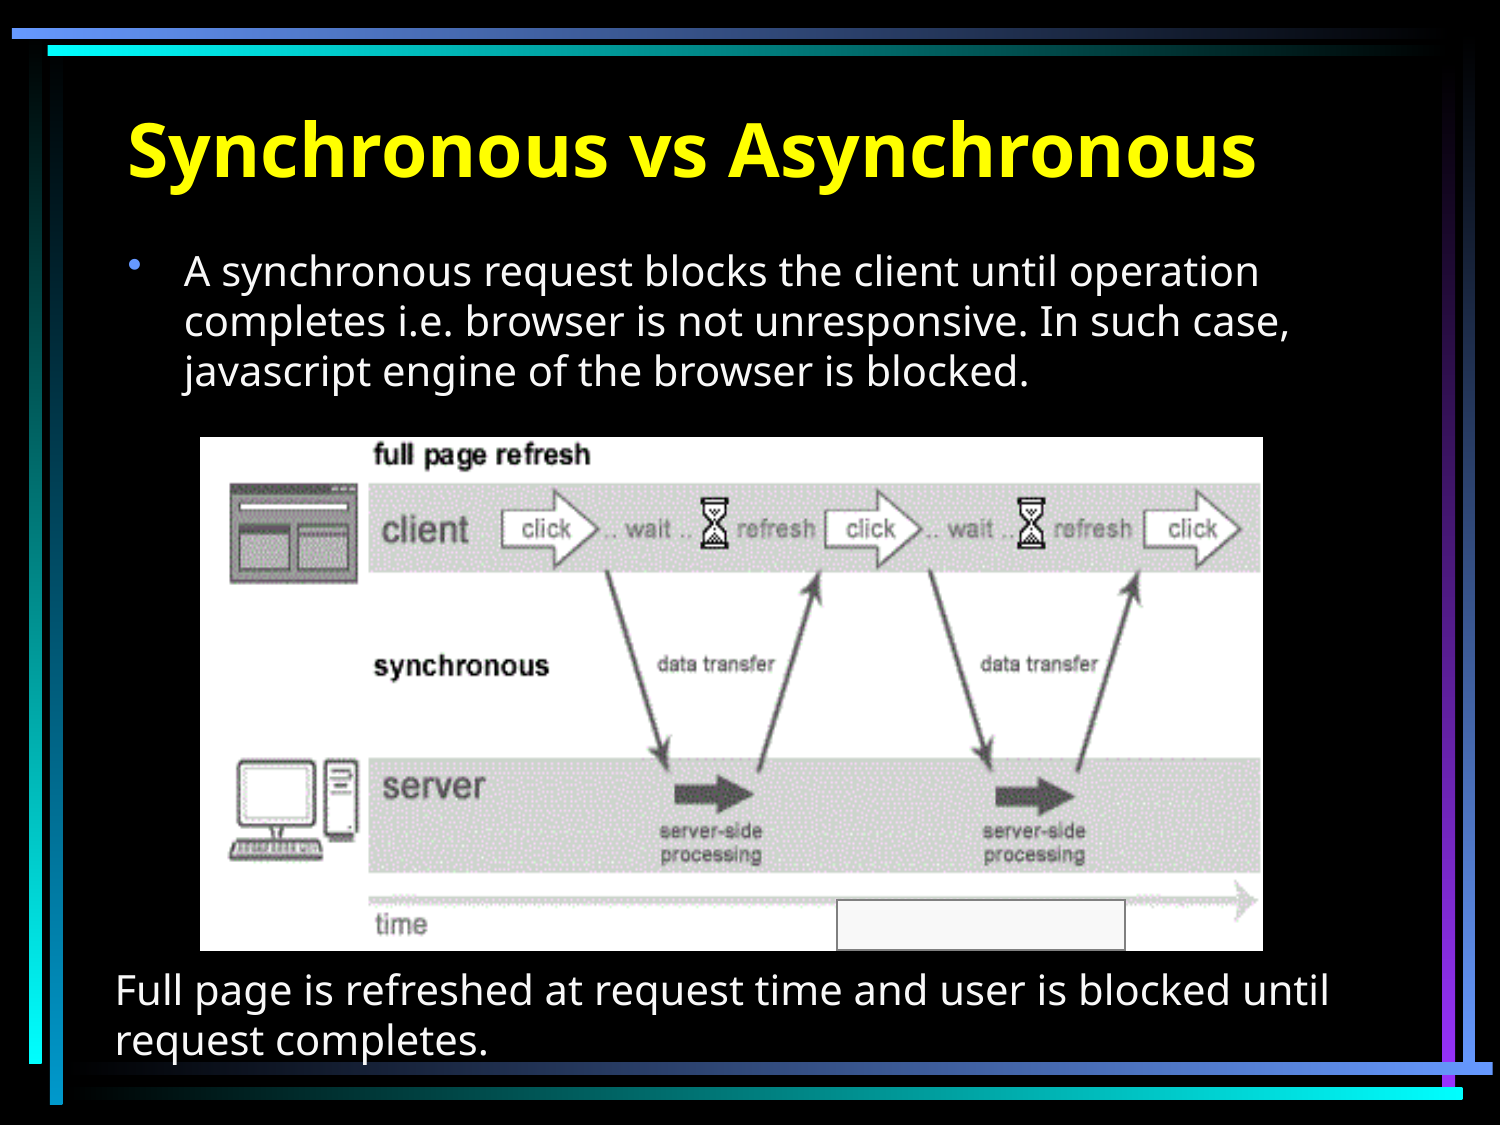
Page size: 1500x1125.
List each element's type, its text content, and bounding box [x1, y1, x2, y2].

list A synchronous request blocks the client until operation completes i.e. browser is not unresponsive. In such case, javascript engine of the browser is blocked. [112, 237, 1388, 438]
title Synchronous vs Asynchronous [112, 87, 1388, 200]
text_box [199, 437, 1263, 951]
text_box Full page is refreshed at request time and user is blocked until request completes. [99, 955, 1450, 1071]
